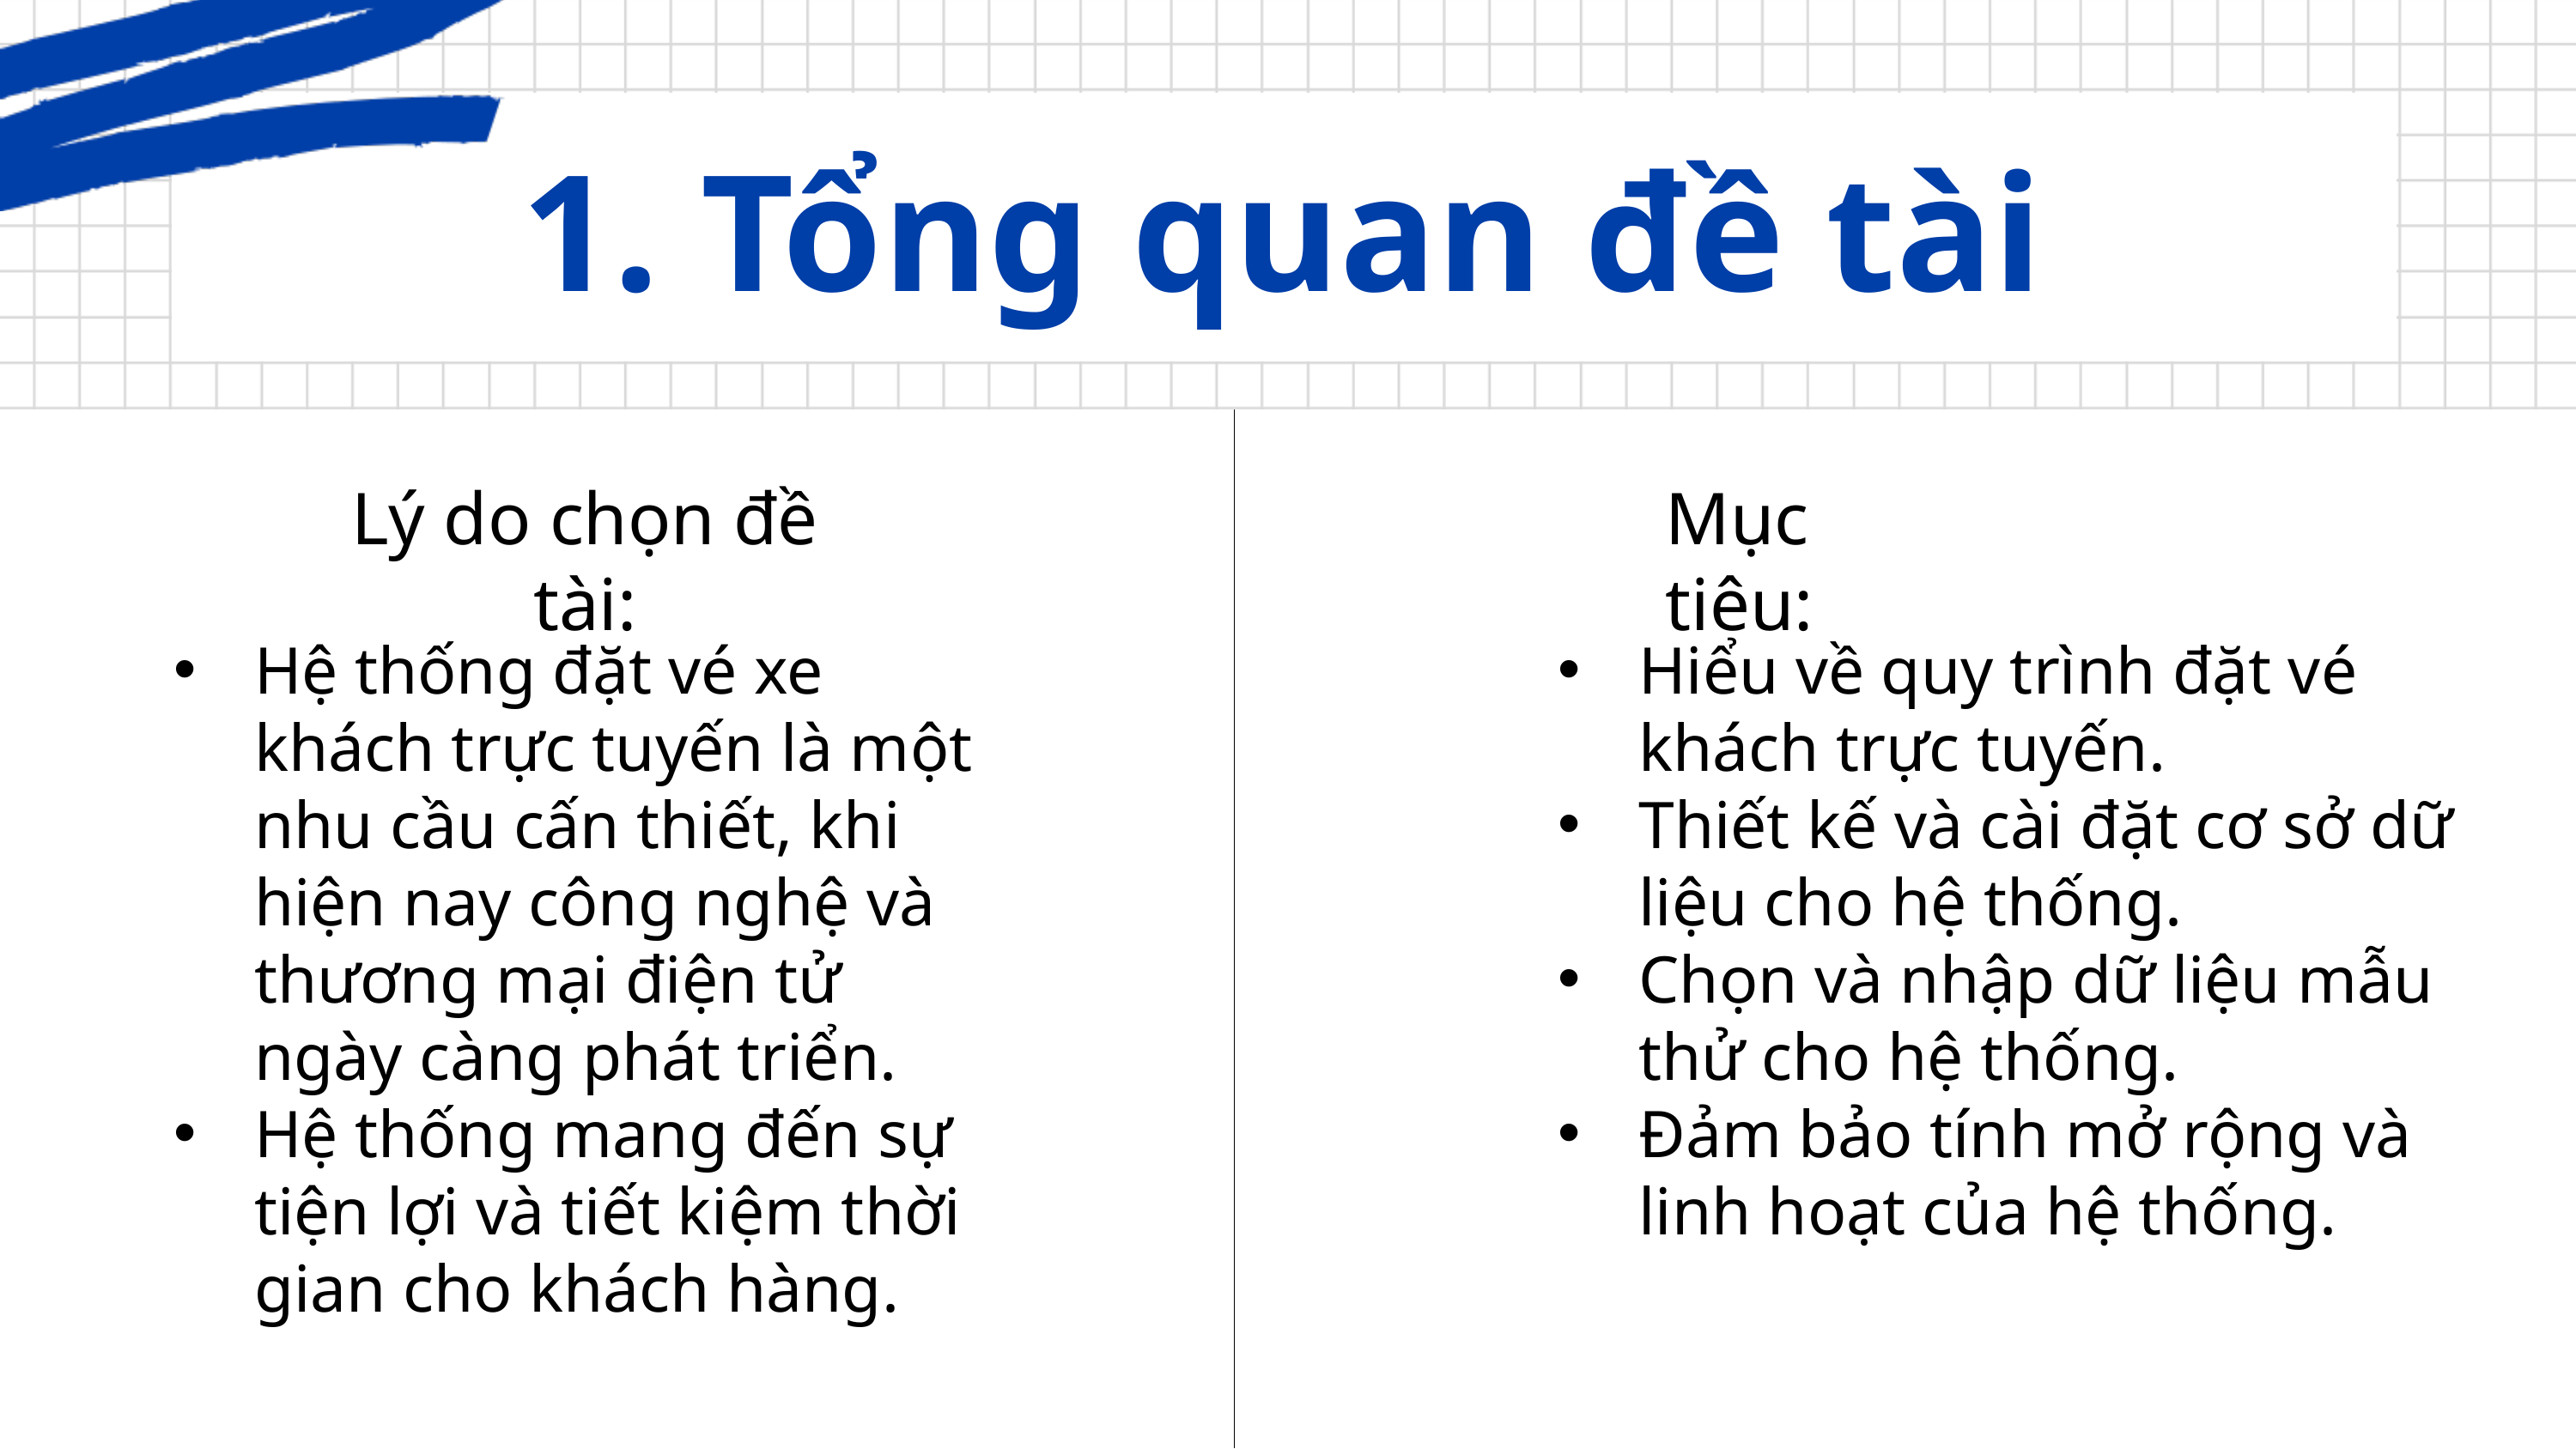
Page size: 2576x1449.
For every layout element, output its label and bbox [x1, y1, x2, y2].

text_box [0, 0, 548, 212]
text_box [1235, 409, 2576, 1449]
text_box [0, 409, 1234, 1449]
text_box [171, 92, 2397, 361]
text_box [0, 0, 2576, 406]
